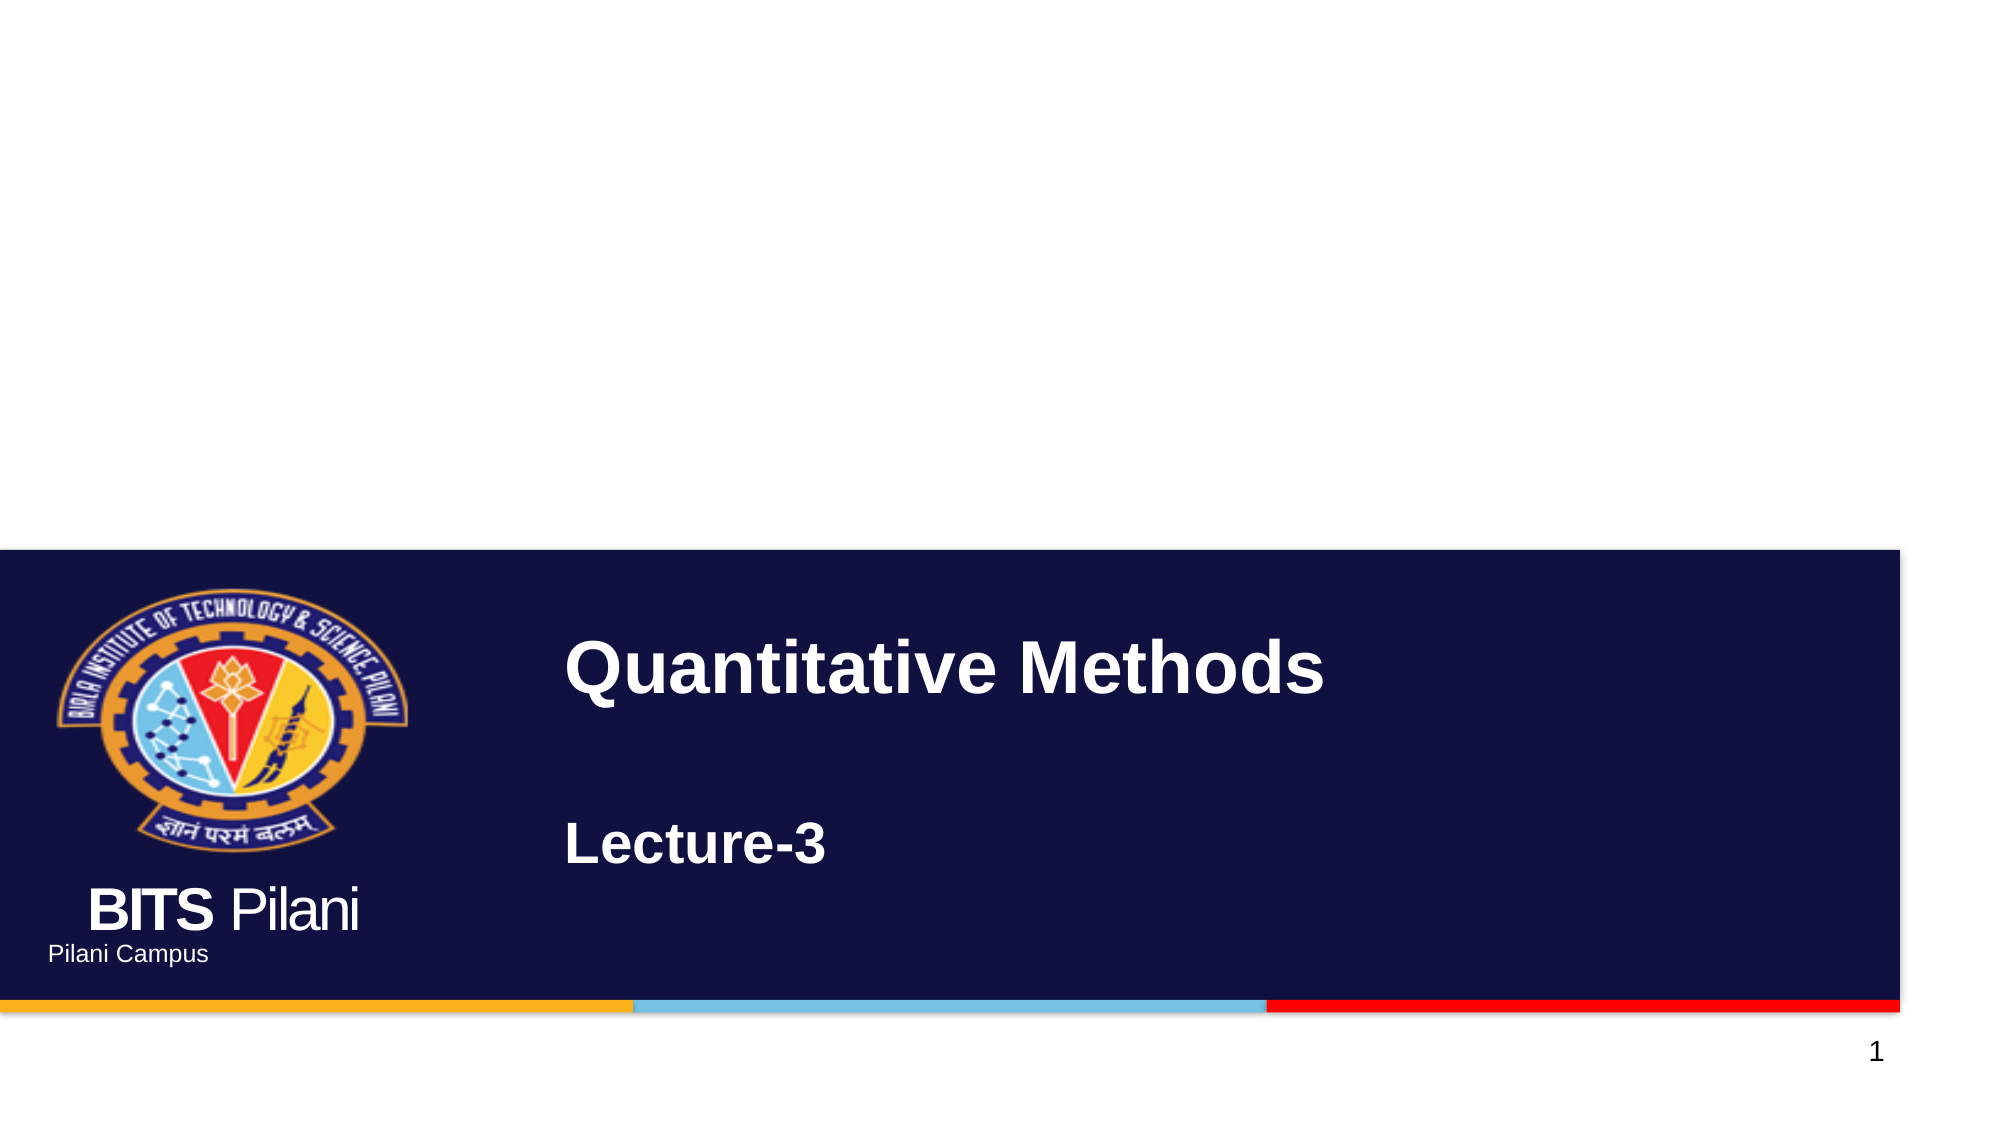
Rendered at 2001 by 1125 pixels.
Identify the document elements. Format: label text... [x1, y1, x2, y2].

slide_number 1 [1433, 1024, 1901, 1103]
title Quantitative Methods Lecture-3 [549, 624, 1867, 875]
picture [16, 549, 467, 875]
